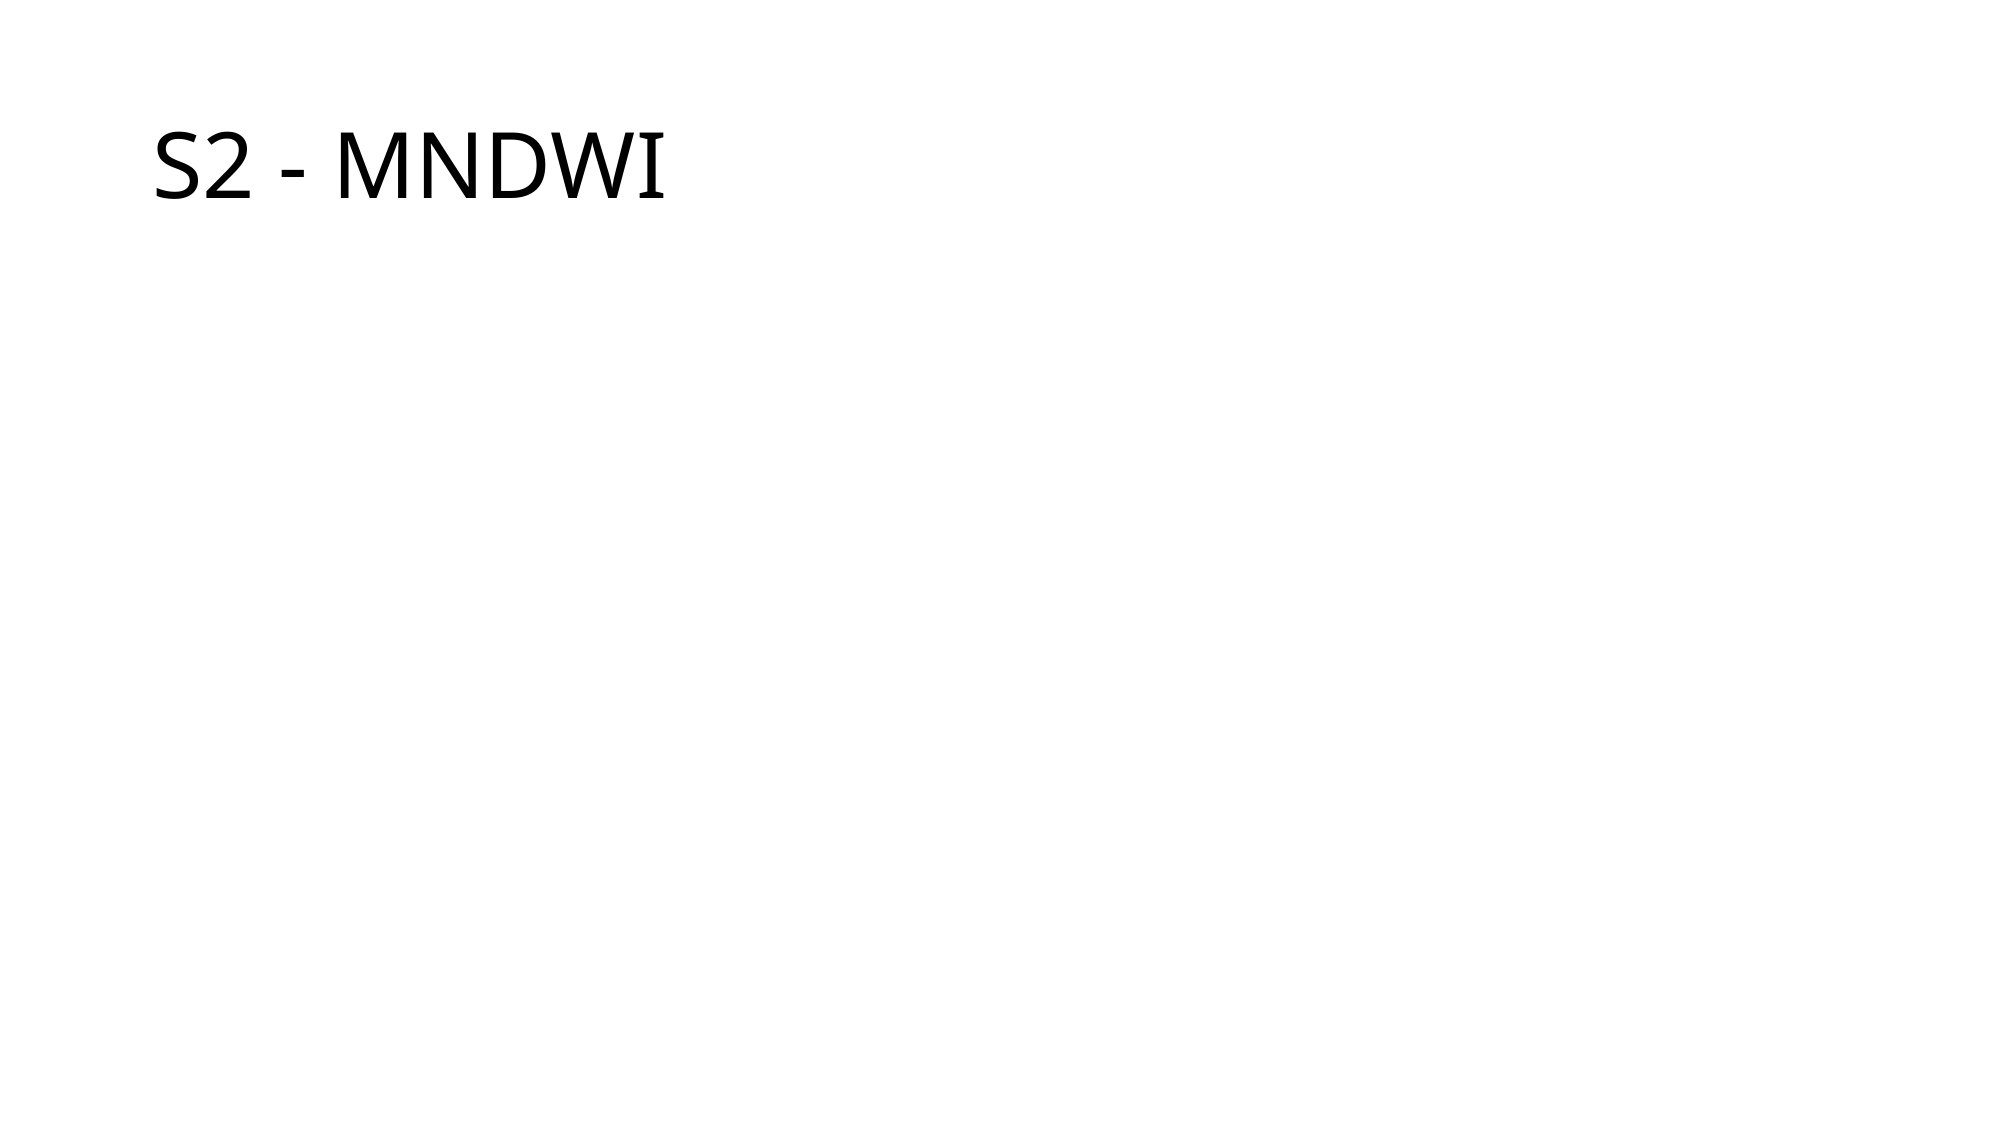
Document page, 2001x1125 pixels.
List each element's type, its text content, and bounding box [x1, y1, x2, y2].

title S2 - MNDWI [137, 59, 1863, 278]
